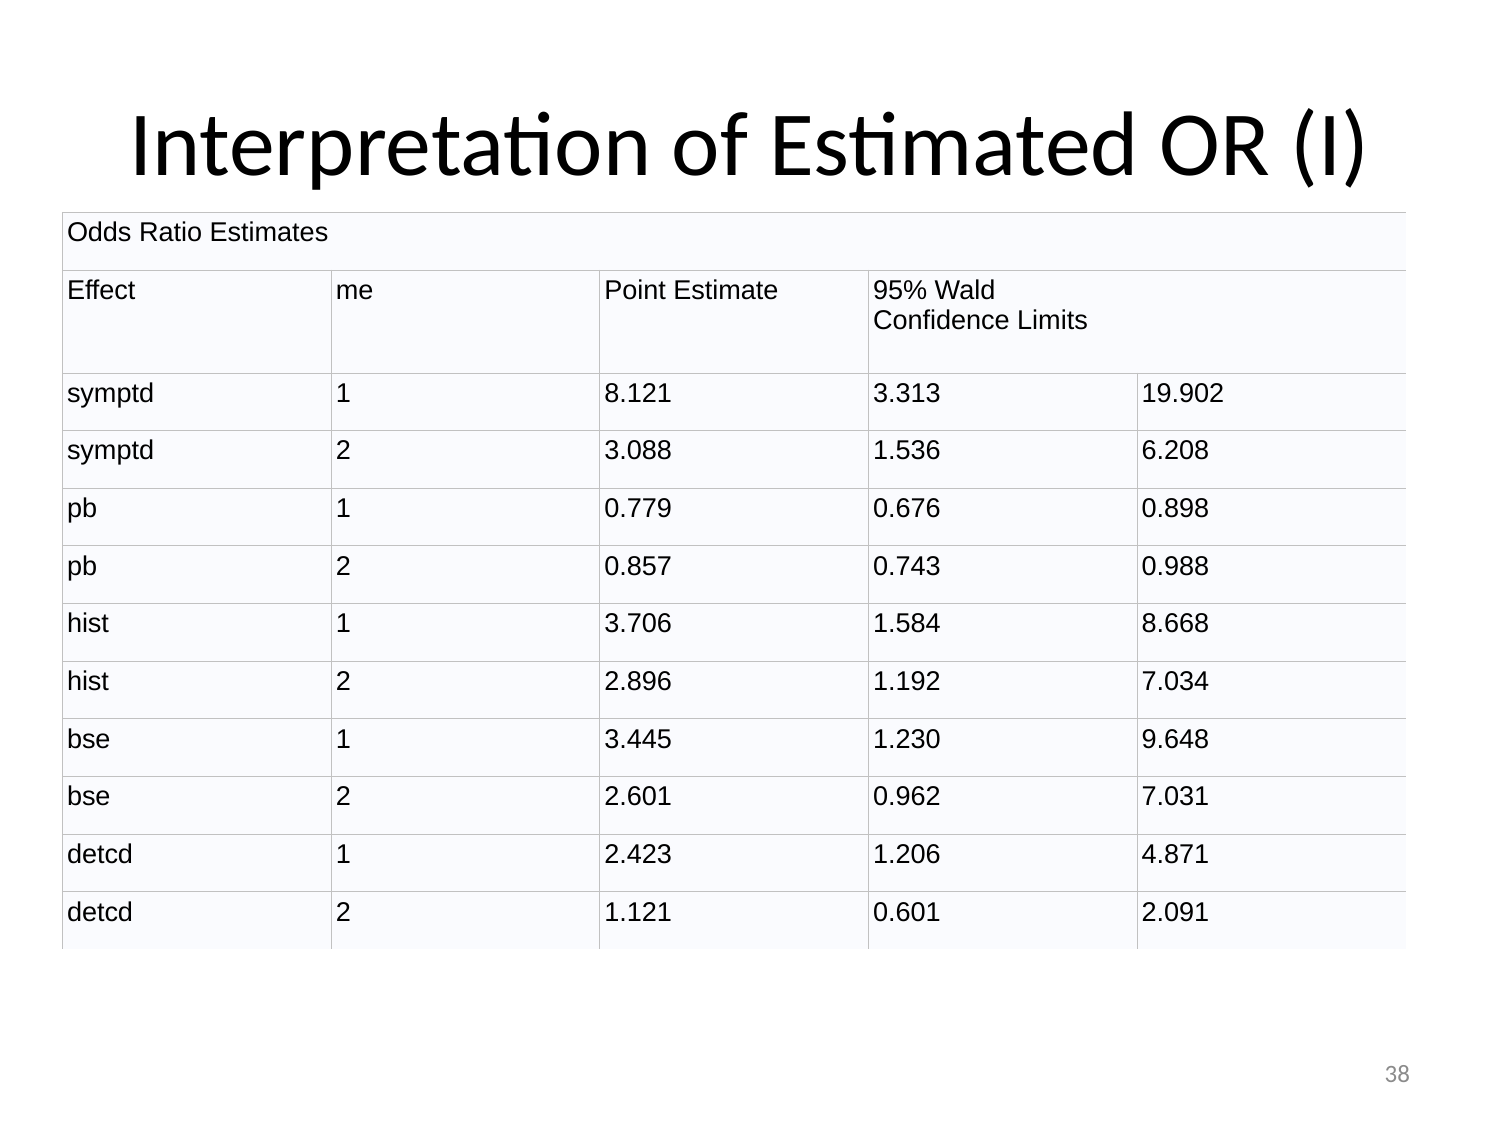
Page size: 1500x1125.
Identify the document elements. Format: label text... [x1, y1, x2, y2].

table_cell 2.091 [1138, 892, 1406, 949]
table_cell 1 [332, 835, 599, 891]
table_cell 95% Wald Confidence Limits [869, 271, 1406, 373]
table_cell 3.088 [600, 431, 868, 488]
table_cell 1 [332, 489, 599, 545]
table_cell pb [63, 489, 331, 545]
table_cell 7.031 [1138, 777, 1406, 834]
table_cell me [332, 271, 599, 373]
table_cell detcd [63, 892, 331, 949]
table_cell 1.206 [869, 835, 1137, 891]
table_cell 0.601 [869, 892, 1137, 949]
table_cell 1 [332, 719, 599, 776]
table_cell hist [63, 604, 331, 661]
title Interpretation of Estimated OR (I) [75, 45, 1425, 233]
table_cell 2.601 [600, 777, 868, 834]
table_cell 2 [332, 892, 599, 949]
table_cell 4.871 [1138, 835, 1406, 891]
table_cell 1.584 [869, 604, 1137, 661]
table_cell symptd [63, 374, 331, 430]
table_cell 0.743 [869, 546, 1137, 603]
table_cell 2.423 [600, 835, 868, 891]
table_cell 9.648 [1138, 719, 1406, 776]
table_cell 1.230 [869, 719, 1137, 776]
table_cell bse [63, 777, 331, 834]
table_cell 0.857 [600, 546, 868, 603]
table_cell Point Estimate [600, 271, 868, 373]
table_cell Effect [63, 271, 331, 373]
table_cell 1.192 [869, 662, 1137, 718]
table_cell 1 [332, 374, 599, 430]
table_cell 8.121 [600, 374, 868, 430]
table_cell 8.668 [1138, 604, 1406, 661]
table_cell 2 [332, 546, 599, 603]
table_cell 3.445 [600, 719, 868, 776]
table_header Odds Ratio Estimates [63, 213, 1406, 270]
table_cell 0.779 [600, 489, 868, 545]
table_cell 6.208 [1138, 431, 1406, 488]
table_cell pb [63, 546, 331, 603]
table_cell 1 [332, 604, 599, 661]
table_cell 1.121 [600, 892, 868, 949]
table_cell 2 [332, 662, 599, 718]
table_cell 7.034 [1138, 662, 1406, 718]
table_cell 2 [332, 431, 599, 488]
table_cell 0.988 [1138, 546, 1406, 603]
table_cell bse [63, 719, 331, 776]
table_cell detcd [63, 835, 331, 891]
table_cell 19.902 [1138, 374, 1406, 430]
table_cell 1.536 [869, 431, 1137, 488]
table_cell symptd [63, 431, 331, 488]
table_cell 2.896 [600, 662, 868, 718]
table_cell hist [63, 662, 331, 718]
table_cell 3.313 [869, 374, 1137, 430]
table_cell 0.962 [869, 777, 1137, 834]
table_cell 0.898 [1138, 489, 1406, 545]
table_cell 3.706 [600, 604, 868, 661]
slide_number 38 [1074, 1042, 1425, 1103]
table_cell 2 [332, 777, 599, 834]
table_cell 0.676 [869, 489, 1137, 545]
